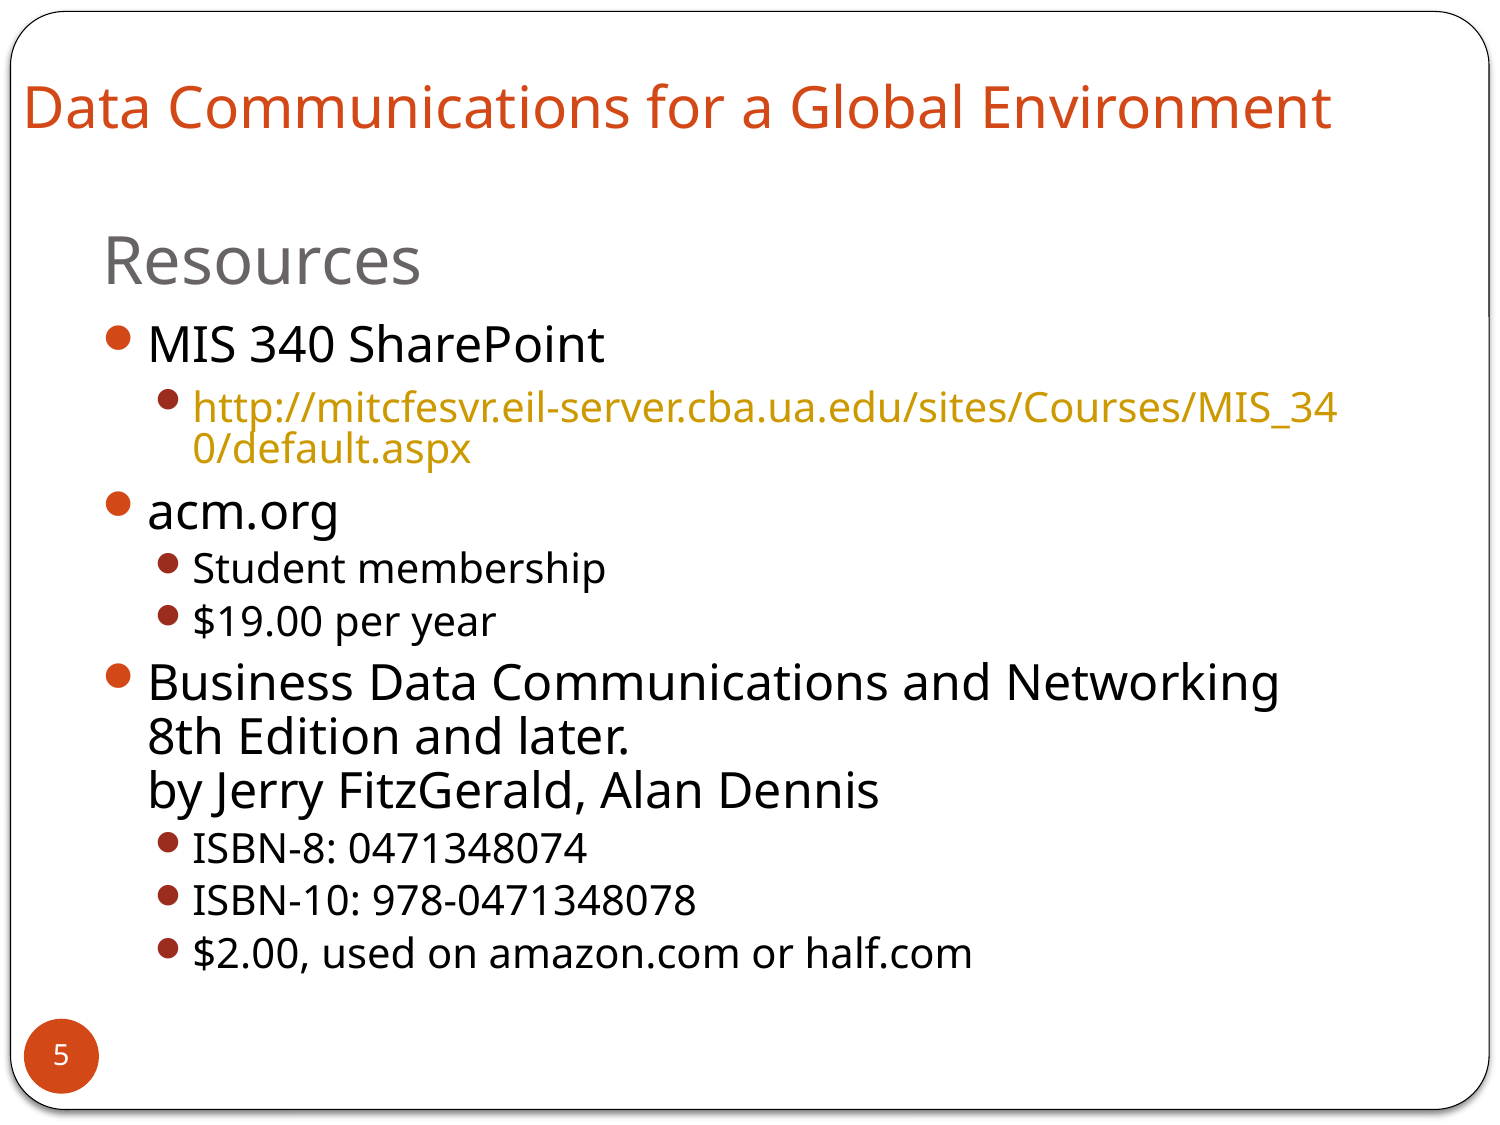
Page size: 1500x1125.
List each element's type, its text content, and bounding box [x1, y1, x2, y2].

text_box MIS 340 SharePoint http://mitcfesvr.eil-server.cba.ua.edu/sites/Courses/MIS_340/default.aspx acm.org Student membership $19.00 per year Business Data Communications and Networking 8th Edition and later. by Jerry FitzGerald, Alan Dennis ISBN-8: 0471348074 ISBN-10: 978-0471348078 $2.00, used on amazon.com or half.com [87, 312, 1363, 1000]
text_box Data Communications for a Global Environment [8, 62, 1347, 148]
slide_number 5 [23, 1018, 99, 1094]
text_box Resources [87, 187, 1363, 312]
